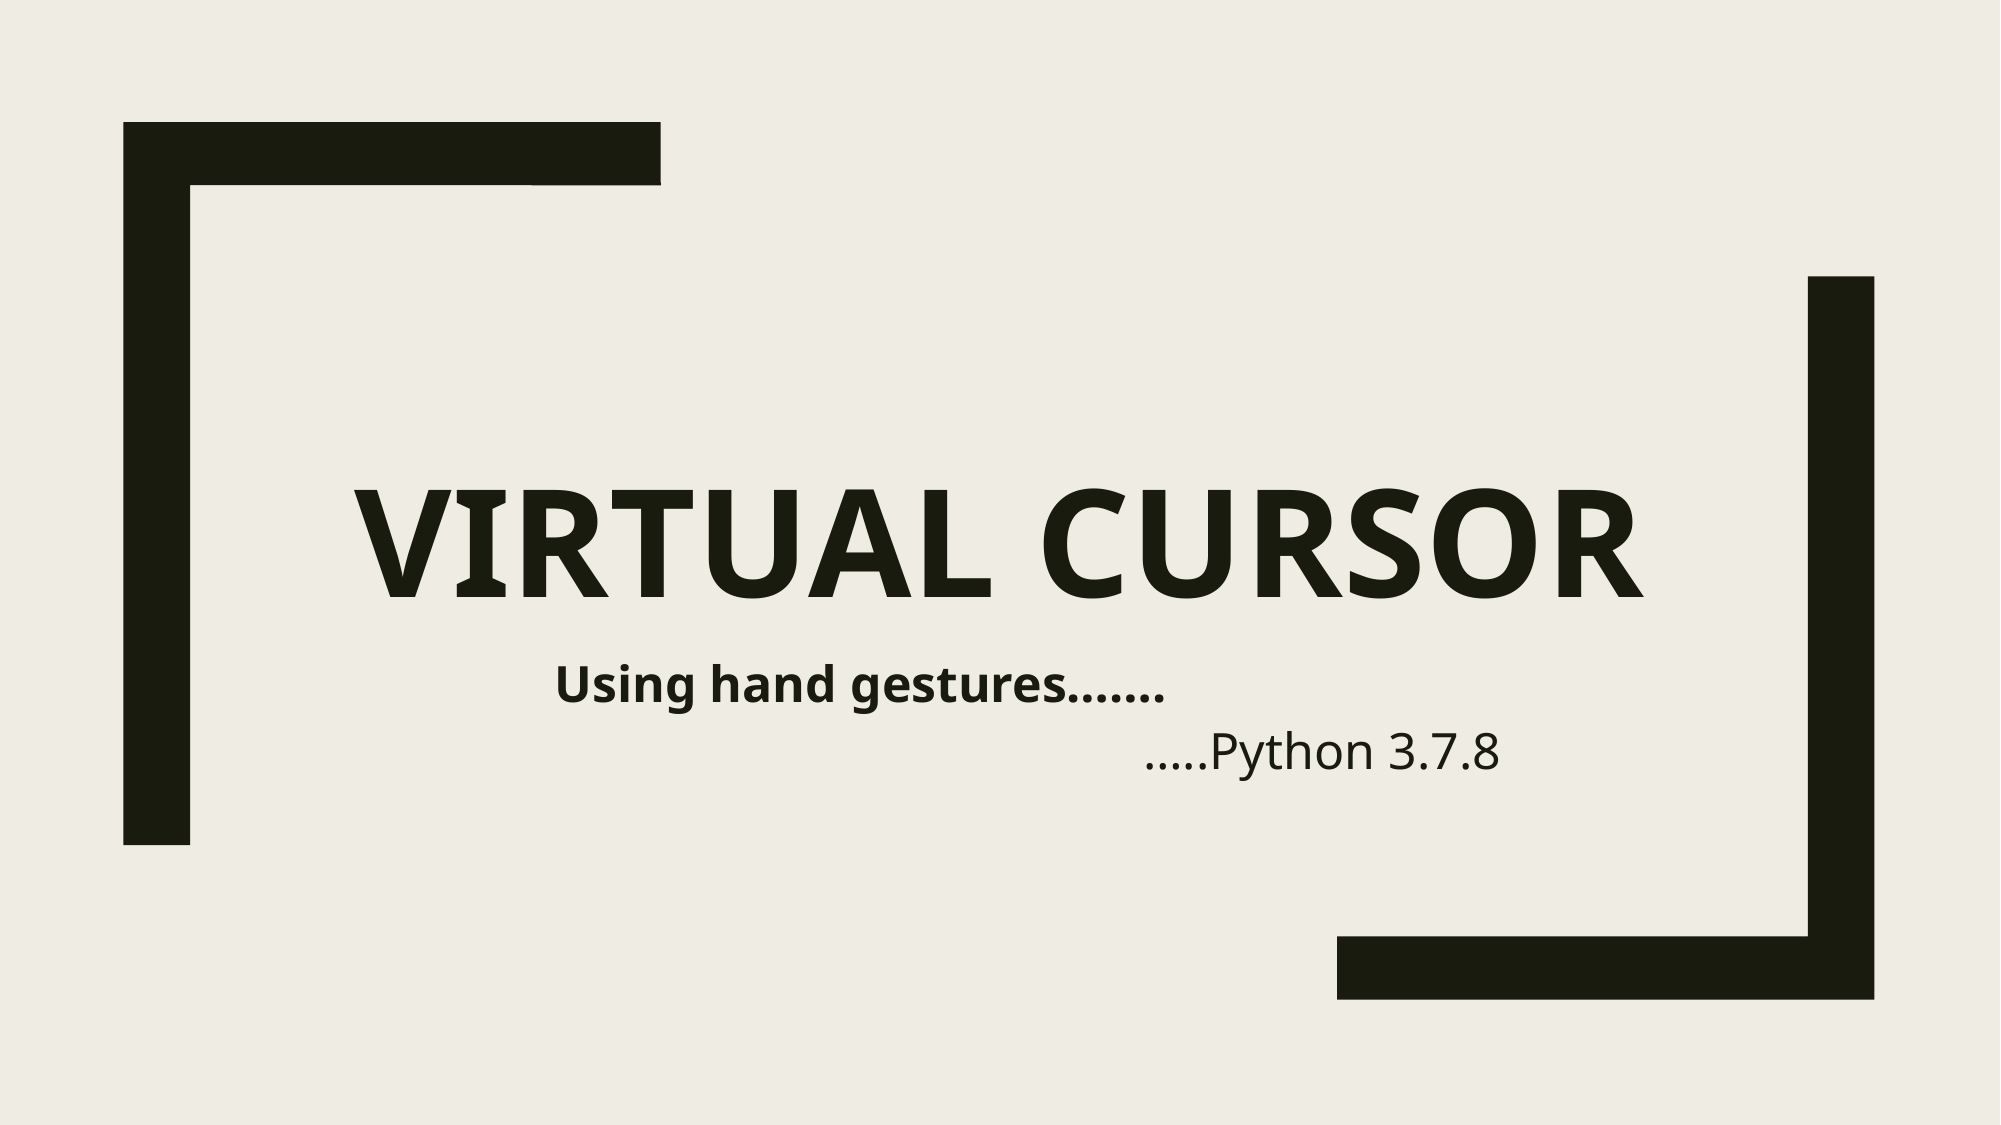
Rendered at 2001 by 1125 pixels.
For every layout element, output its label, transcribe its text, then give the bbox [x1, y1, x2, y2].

subtitle Using hand gestures……. …..Python 3.7.8 [314, 637, 1733, 915]
title Virtual cursor [314, 293, 1686, 637]
